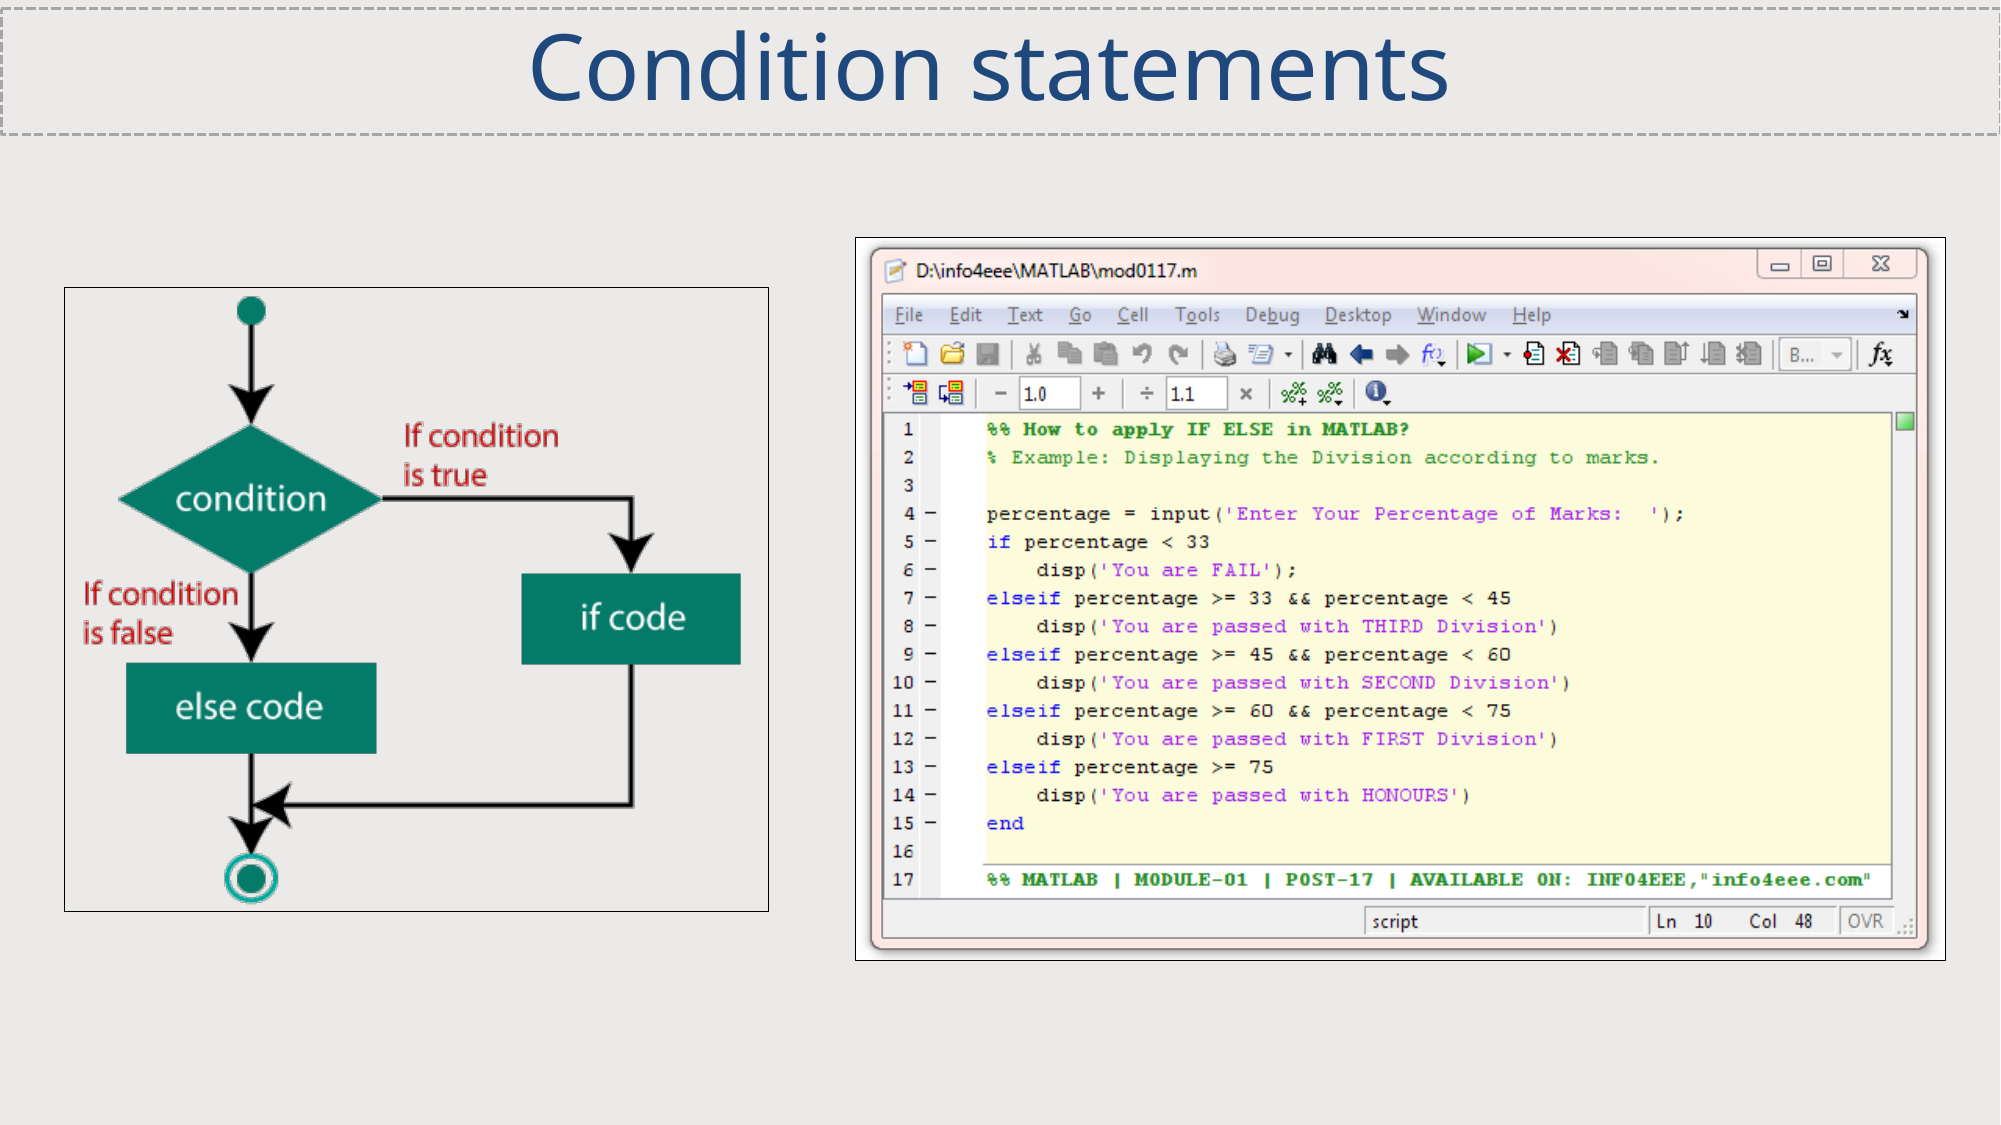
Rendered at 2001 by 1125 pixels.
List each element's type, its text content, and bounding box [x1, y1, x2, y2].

title Condition statements [525, 6, 1477, 197]
text_box [855, 237, 1946, 961]
text_box [64, 286, 769, 912]
